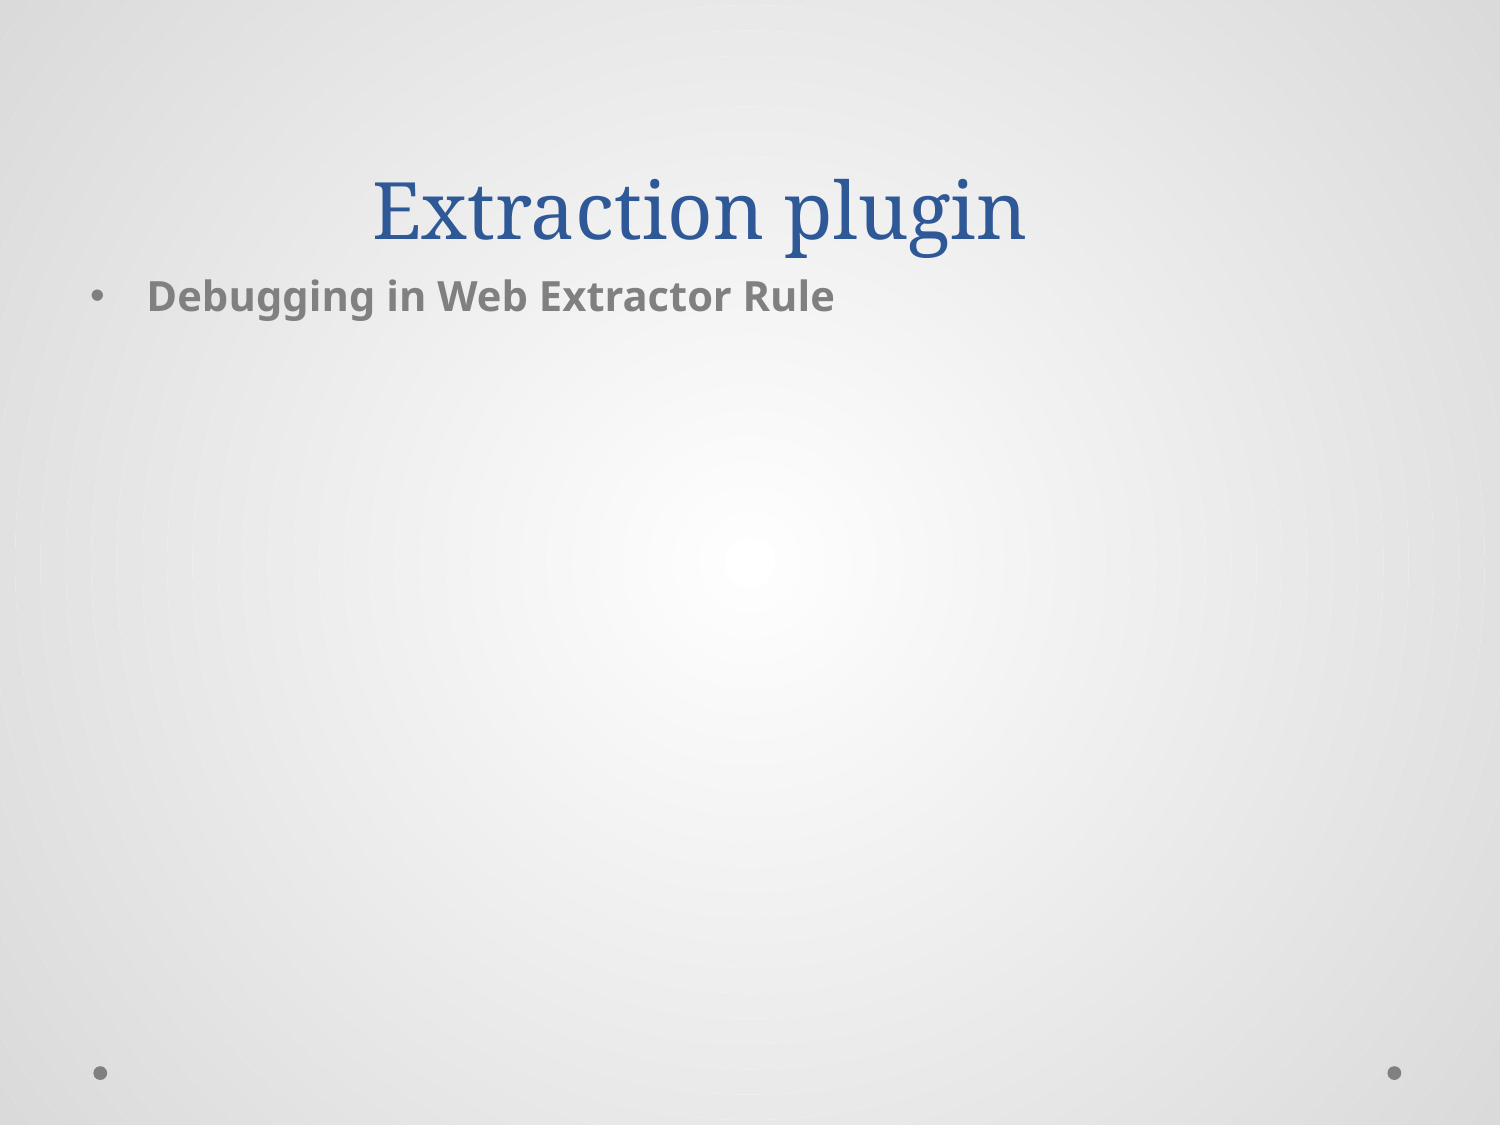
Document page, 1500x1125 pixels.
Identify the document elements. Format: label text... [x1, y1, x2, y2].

title Extraction plugin [75, 0, 1325, 262]
list Debugging in Web Extractor Rule [75, 262, 1425, 1005]
